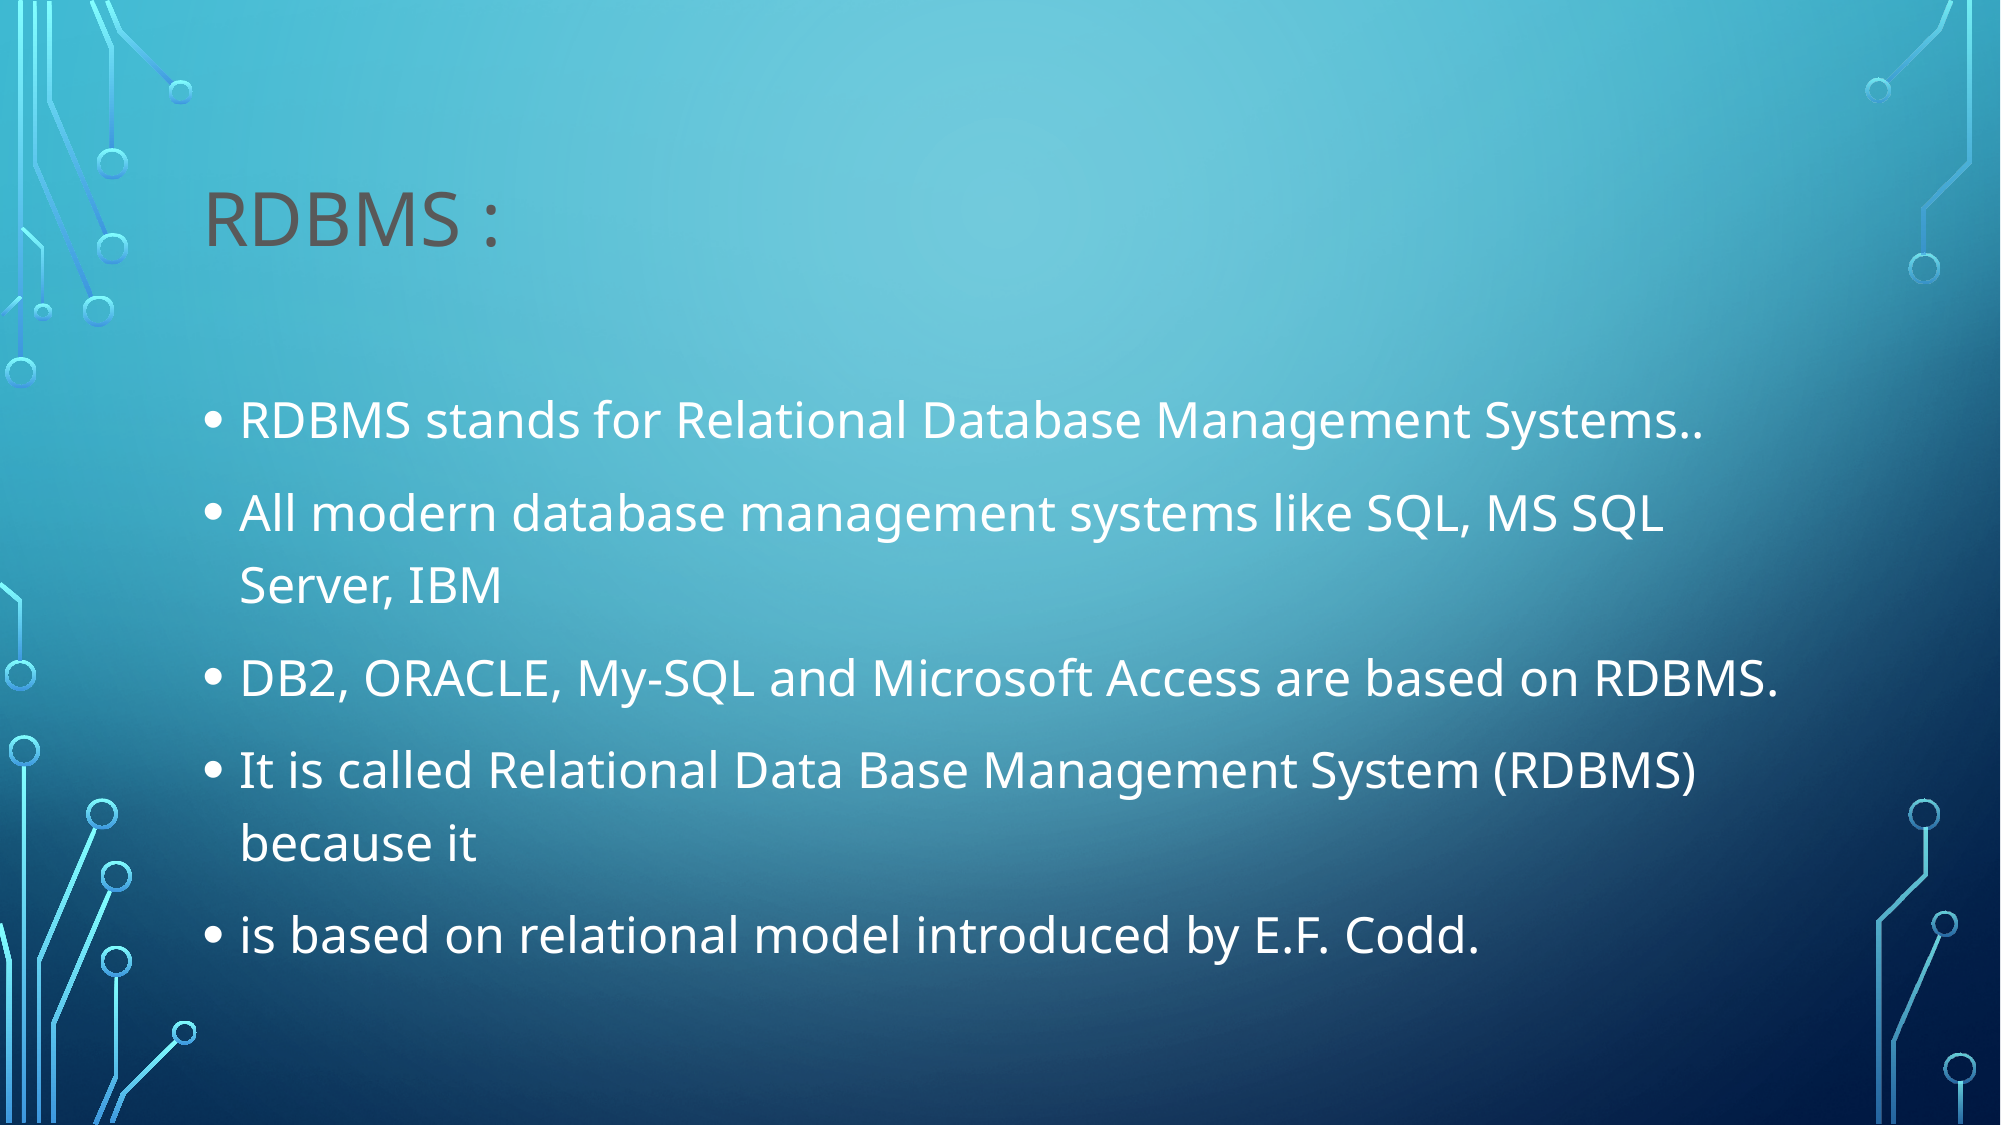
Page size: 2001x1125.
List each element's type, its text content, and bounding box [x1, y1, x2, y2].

title RDBMS : [187, 101, 1813, 344]
list RDBMS stands for Relational Database Management Systems.. All modern database management systems like SQL, MS SQL Server, IBM DB2, ORACLE, My-SQL and Microsoft Access are based on RDBMS. It is called Relational Data Base Management System (RDBMS) because it is based on relational model introduced by E.F. Codd. [187, 369, 1813, 950]
